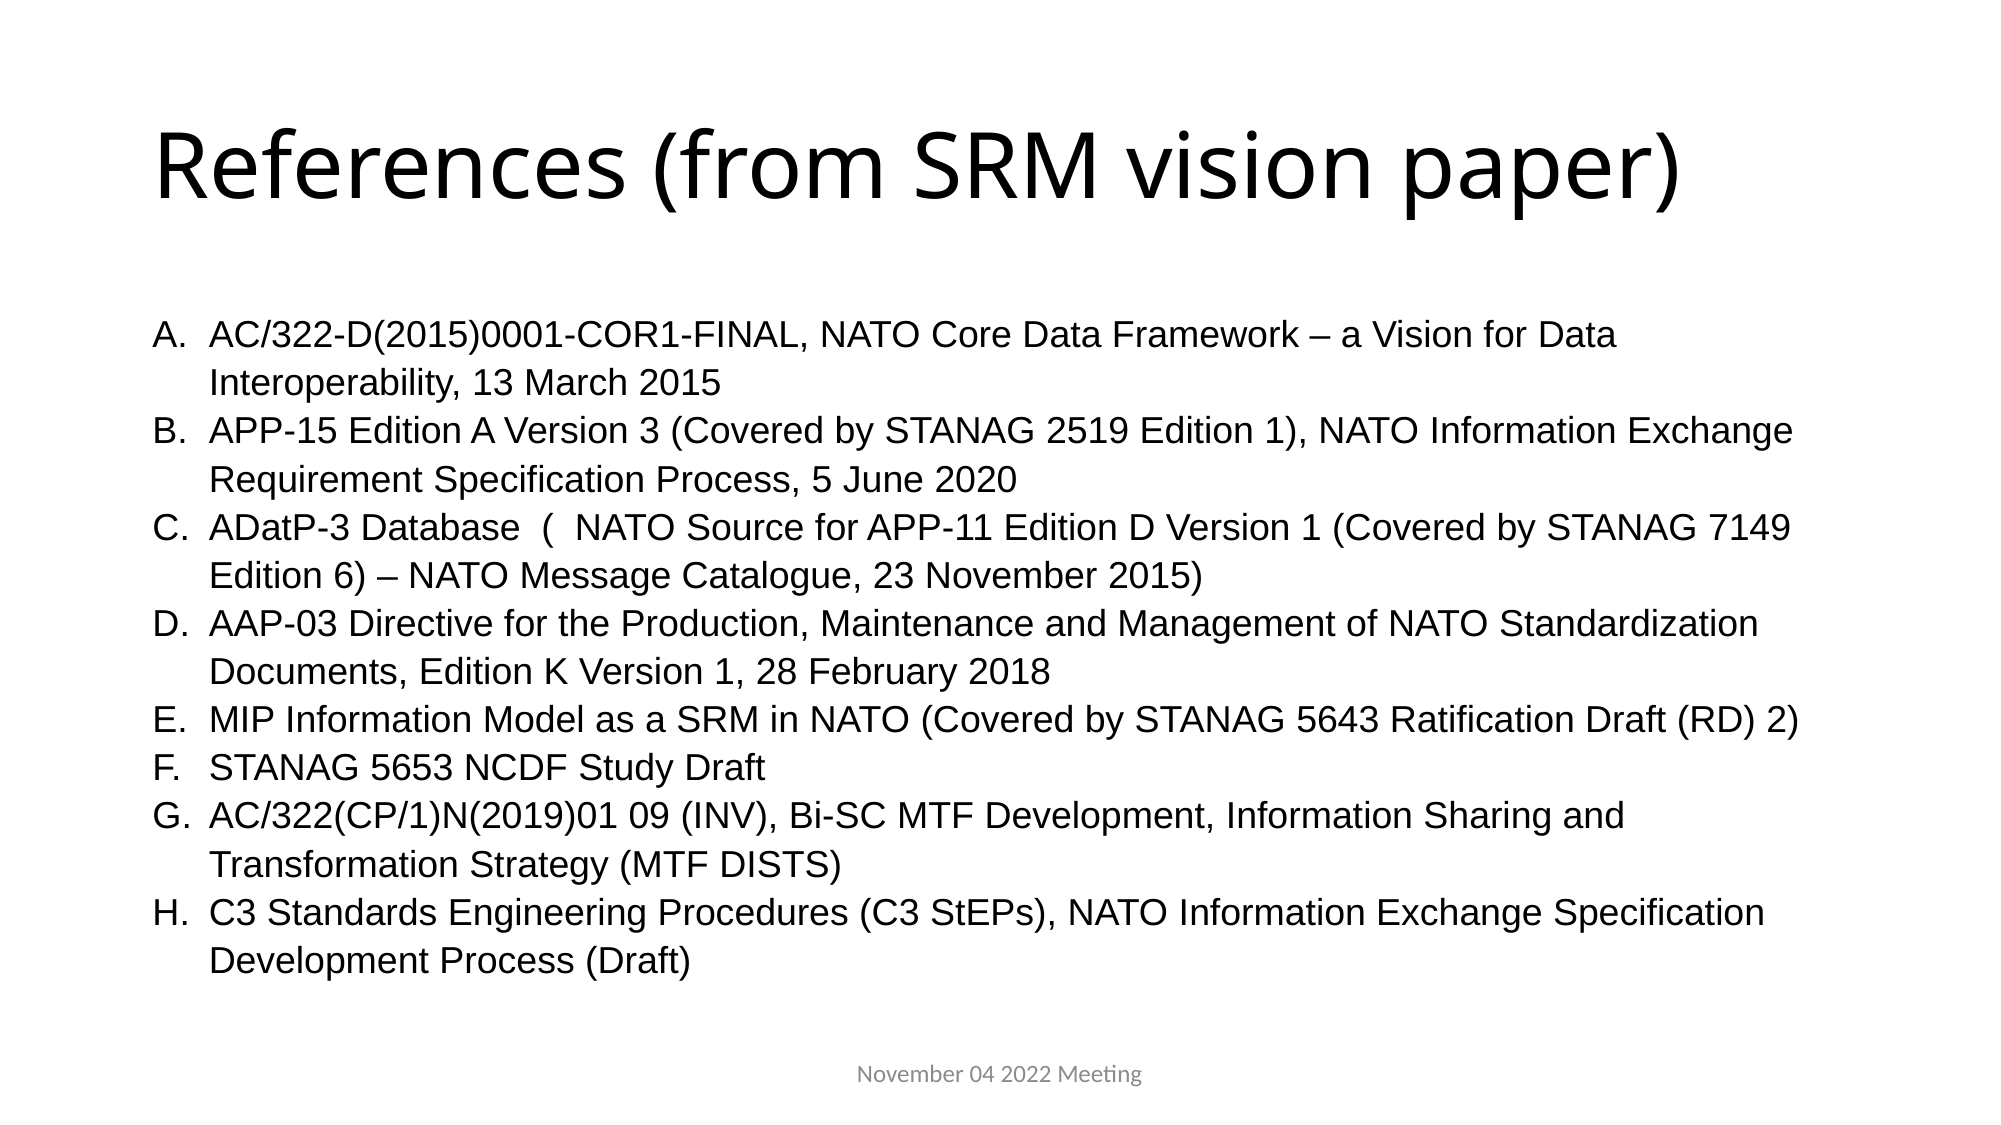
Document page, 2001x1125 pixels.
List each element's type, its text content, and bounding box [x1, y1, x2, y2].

list AC/322-D(2015)0001-COR1-FINAL, NATO Core Data Framework – a Vision for Data Interoperability, 13 March 2015 APP-15 Edition A Version 3 (Covered by STANAG 2519 Edition 1), NATO Information Exchange Requirement Specification Process, 5 June 2020 ADatP-3 Database ( NATO Source for APP-11 Edition D Version 1 (Covered by STANAG 7149 Edition 6) – NATO Message Catalogue, 23 November 2015) AAP-03 Directive for the Production, Maintenance and Management of NATO Standardization Documents, Edition K Version 1, 28 February 2018 MIP Information Model as a SRM in NATO (Covered by STANAG 5643 Ratification Draft (RD) 2) STANAG 5653 NCDF Study Draft AC/322(CP/1)N(2019)01 09 (INV), Bi-SC MTF Development, Information Sharing and Transformation Strategy (MTF DISTS) C3 Standards Engineering Procedures (C3 StEPs), NATO Information Exchange Specification Development Process (Draft) [137, 299, 1863, 1014]
footer November 04 2022 Meeting [662, 1042, 1338, 1103]
title References (from SRM vision paper) [137, 59, 1863, 278]
